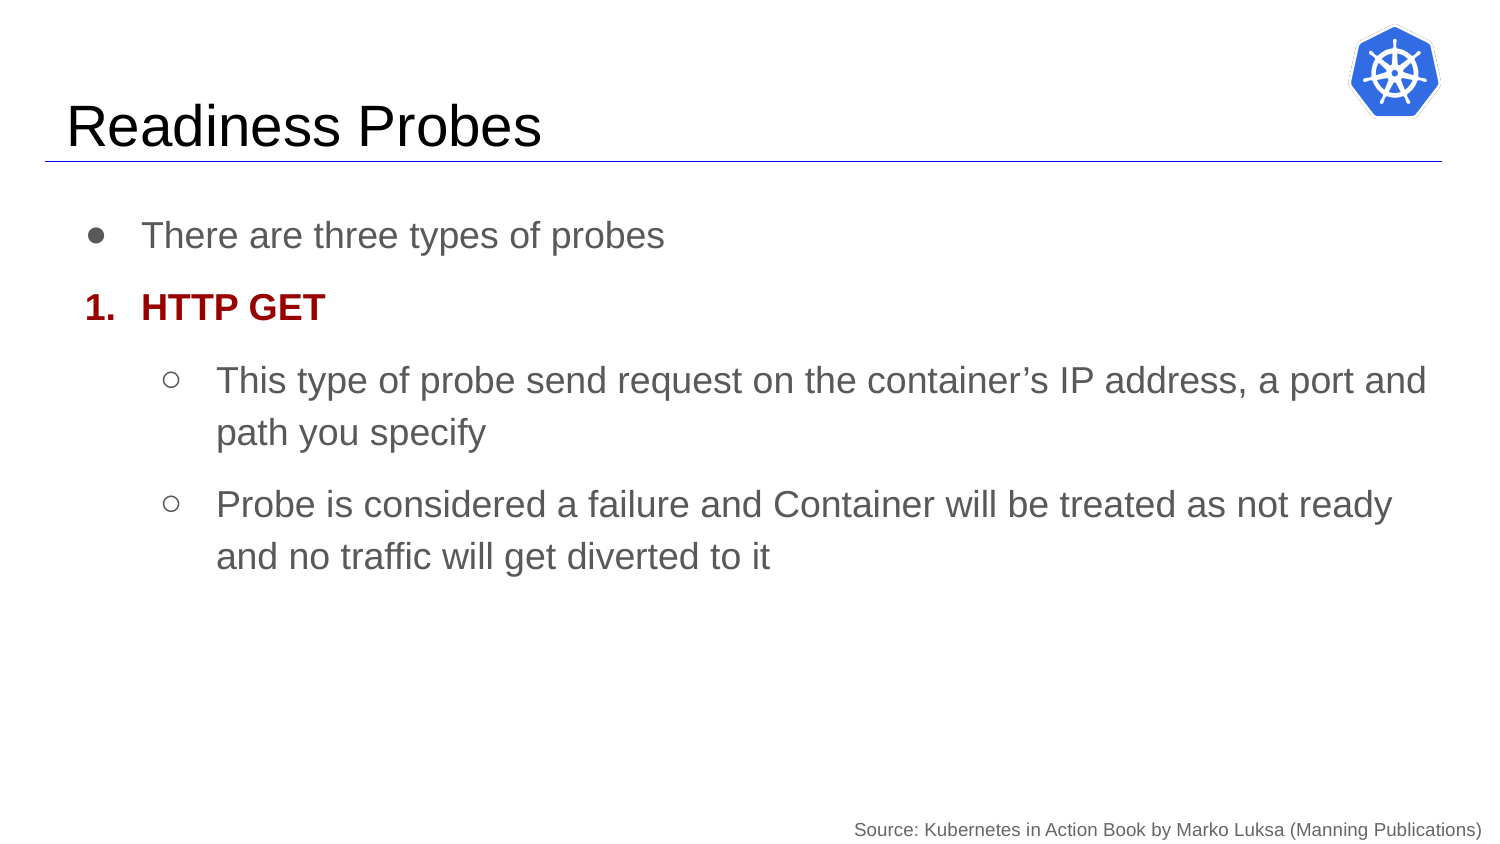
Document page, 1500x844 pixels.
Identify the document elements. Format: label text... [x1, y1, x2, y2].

title Readiness Probes [51, 72, 1449, 167]
picture [1348, 24, 1441, 72]
list There are three types of probes HTTP GET This type of probe send request on the container’s IP address, a port and path you specify Probe is considered a failure and Container will be treated as not ready and no traffic will get diverted to it [51, 189, 1449, 750]
